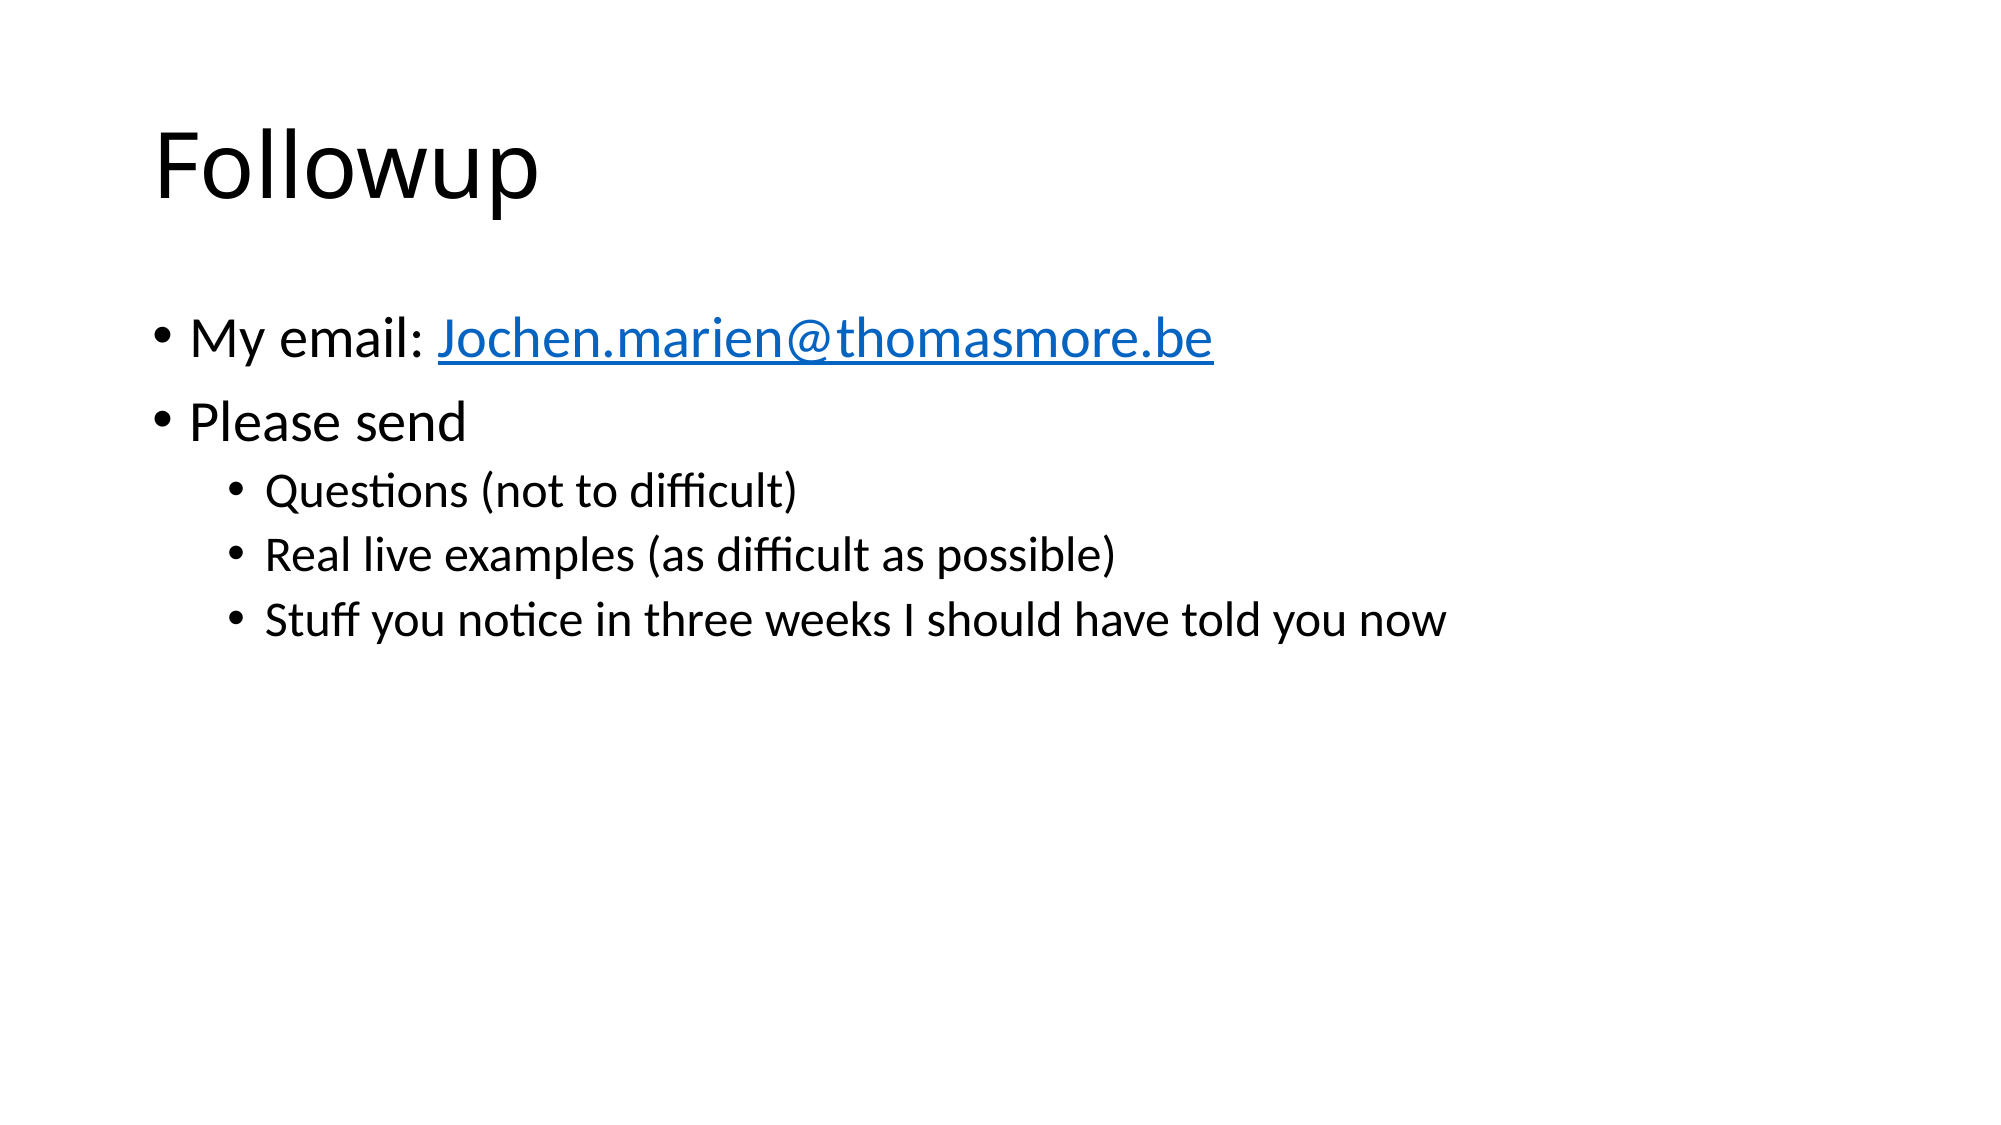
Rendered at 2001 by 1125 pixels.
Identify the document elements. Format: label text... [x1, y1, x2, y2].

list My email: Jochen.marien@thomasmore.be Please send Questions (not to difficult) Real live examples (as difficult as possible) Stuff you notice in three weeks I should have told you now [137, 299, 1863, 1014]
title Followup [137, 59, 1863, 278]
